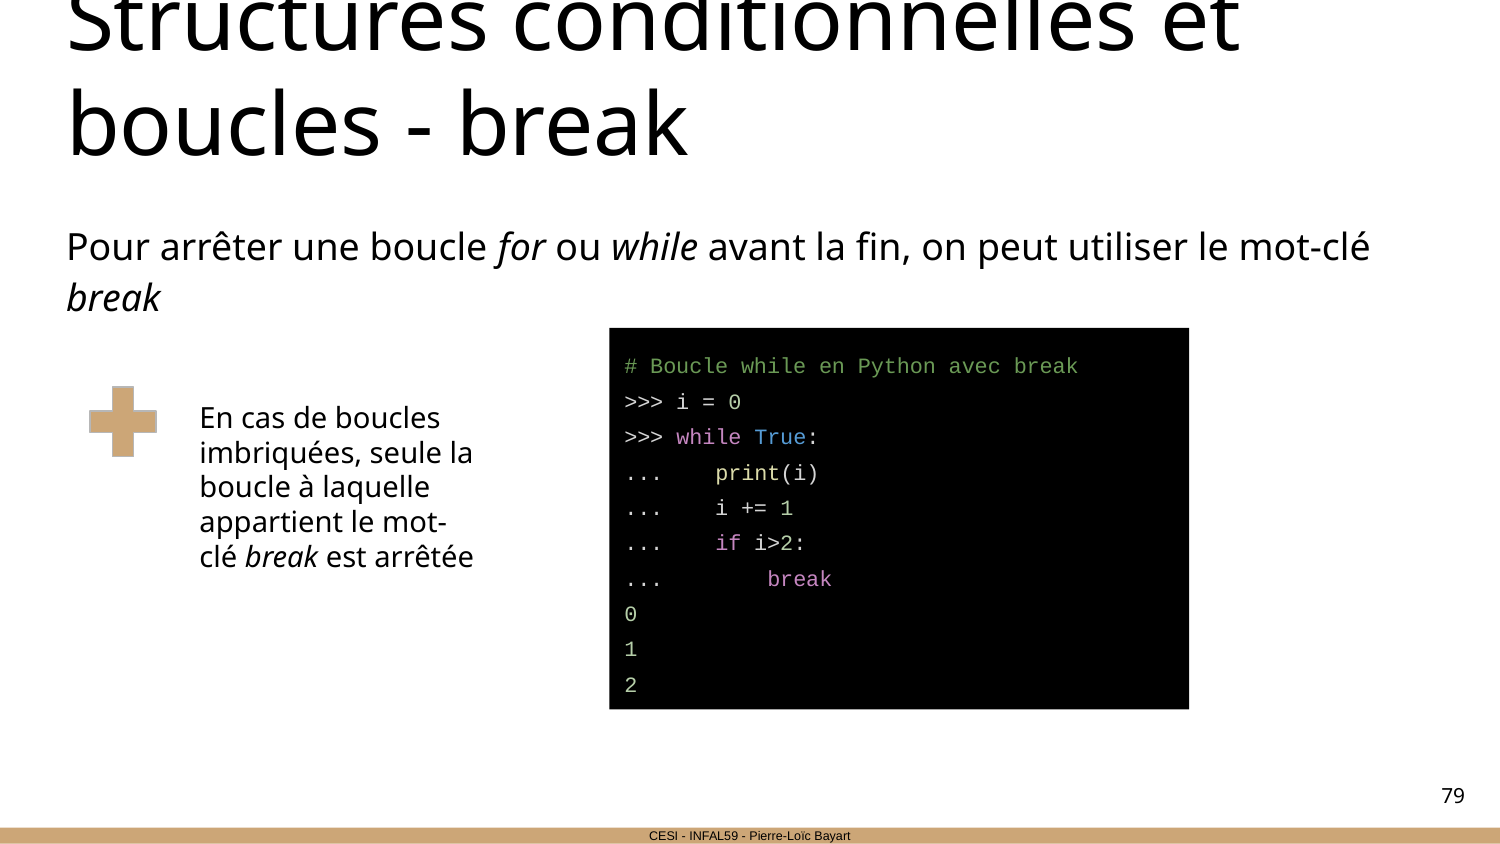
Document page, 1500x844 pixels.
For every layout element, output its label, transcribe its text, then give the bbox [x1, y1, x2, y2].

list Pour arrêter une boucle for ou while avant la fin, on peut utiliser le mot-clé break [51, 200, 1449, 752]
text_box En cas de boucles imbriquées, seule la boucle à laquelle appartient le mot-clé break est arrêtée [184, 383, 493, 618]
title Structures conditionnelles et boucles - break [51, 51, 1449, 189]
text_box # Boucle while en Python avec break >>> i = 0 >>> while True: ... print(i) ... i += 1 ... if i>2: ... break 0 1 2 [609, 327, 1190, 710]
text_box [89, 387, 156, 457]
slide_number ‹#› [1389, 764, 1480, 830]
